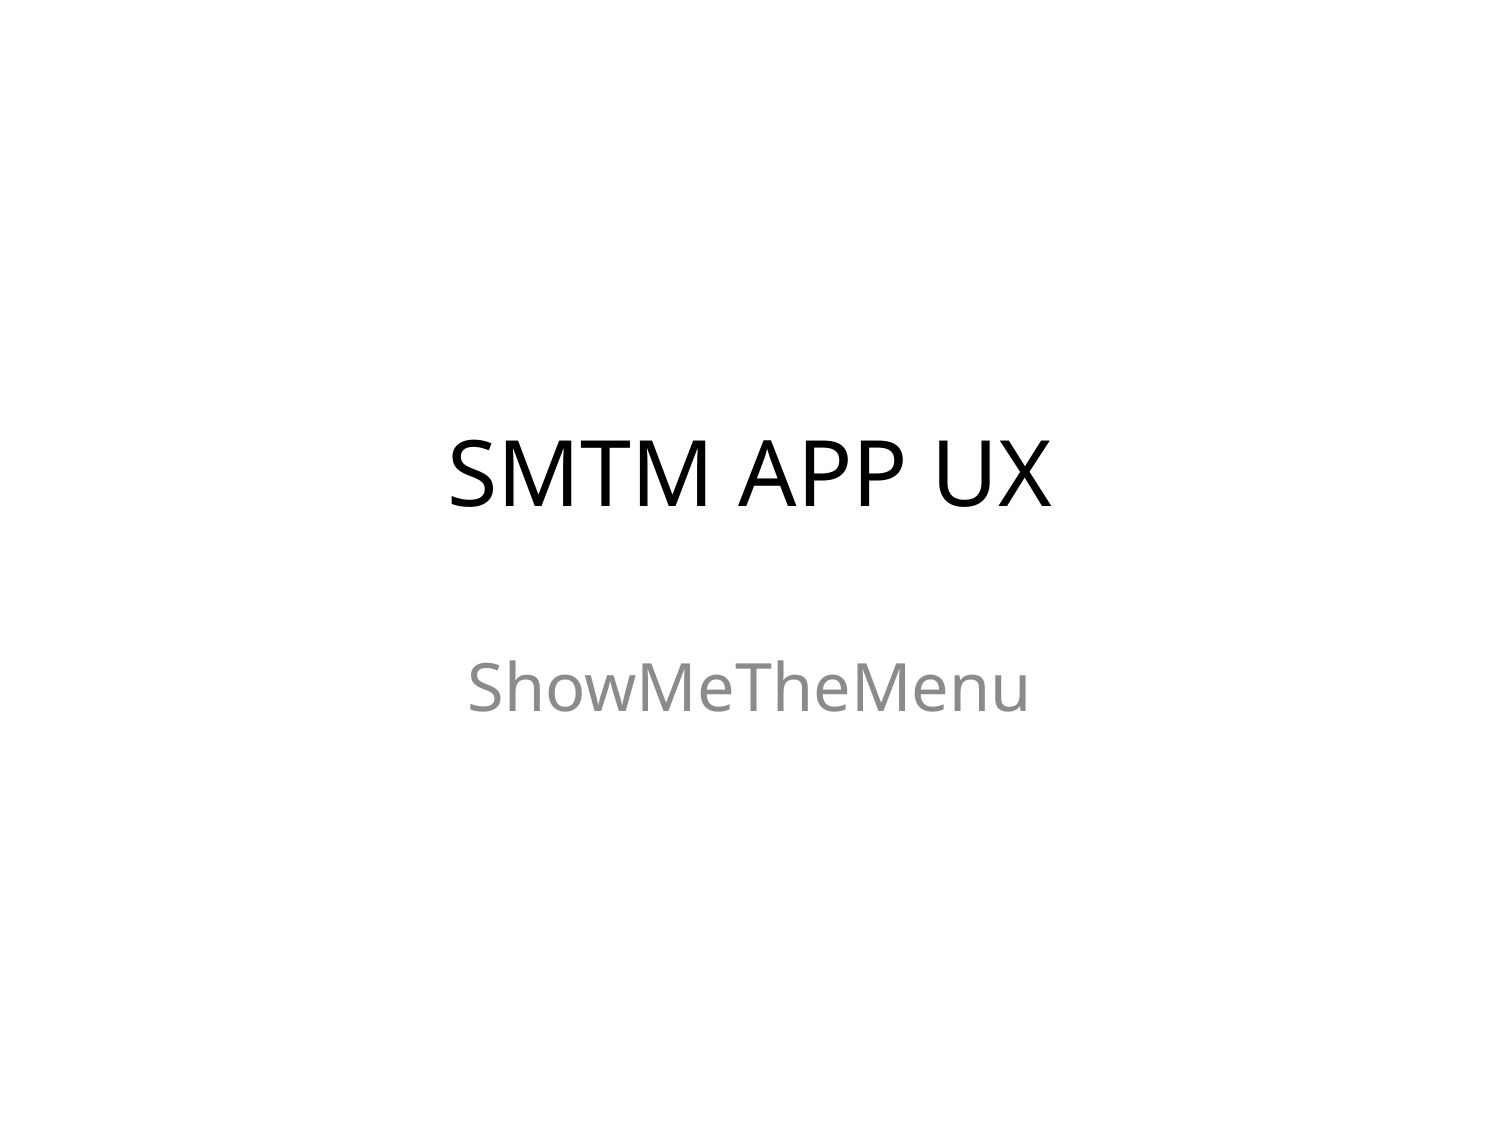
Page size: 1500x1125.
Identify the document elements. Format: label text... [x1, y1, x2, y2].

subtitle ShowMeTheMenu [225, 637, 1275, 925]
title SMTM APP UX [112, 349, 1388, 591]
